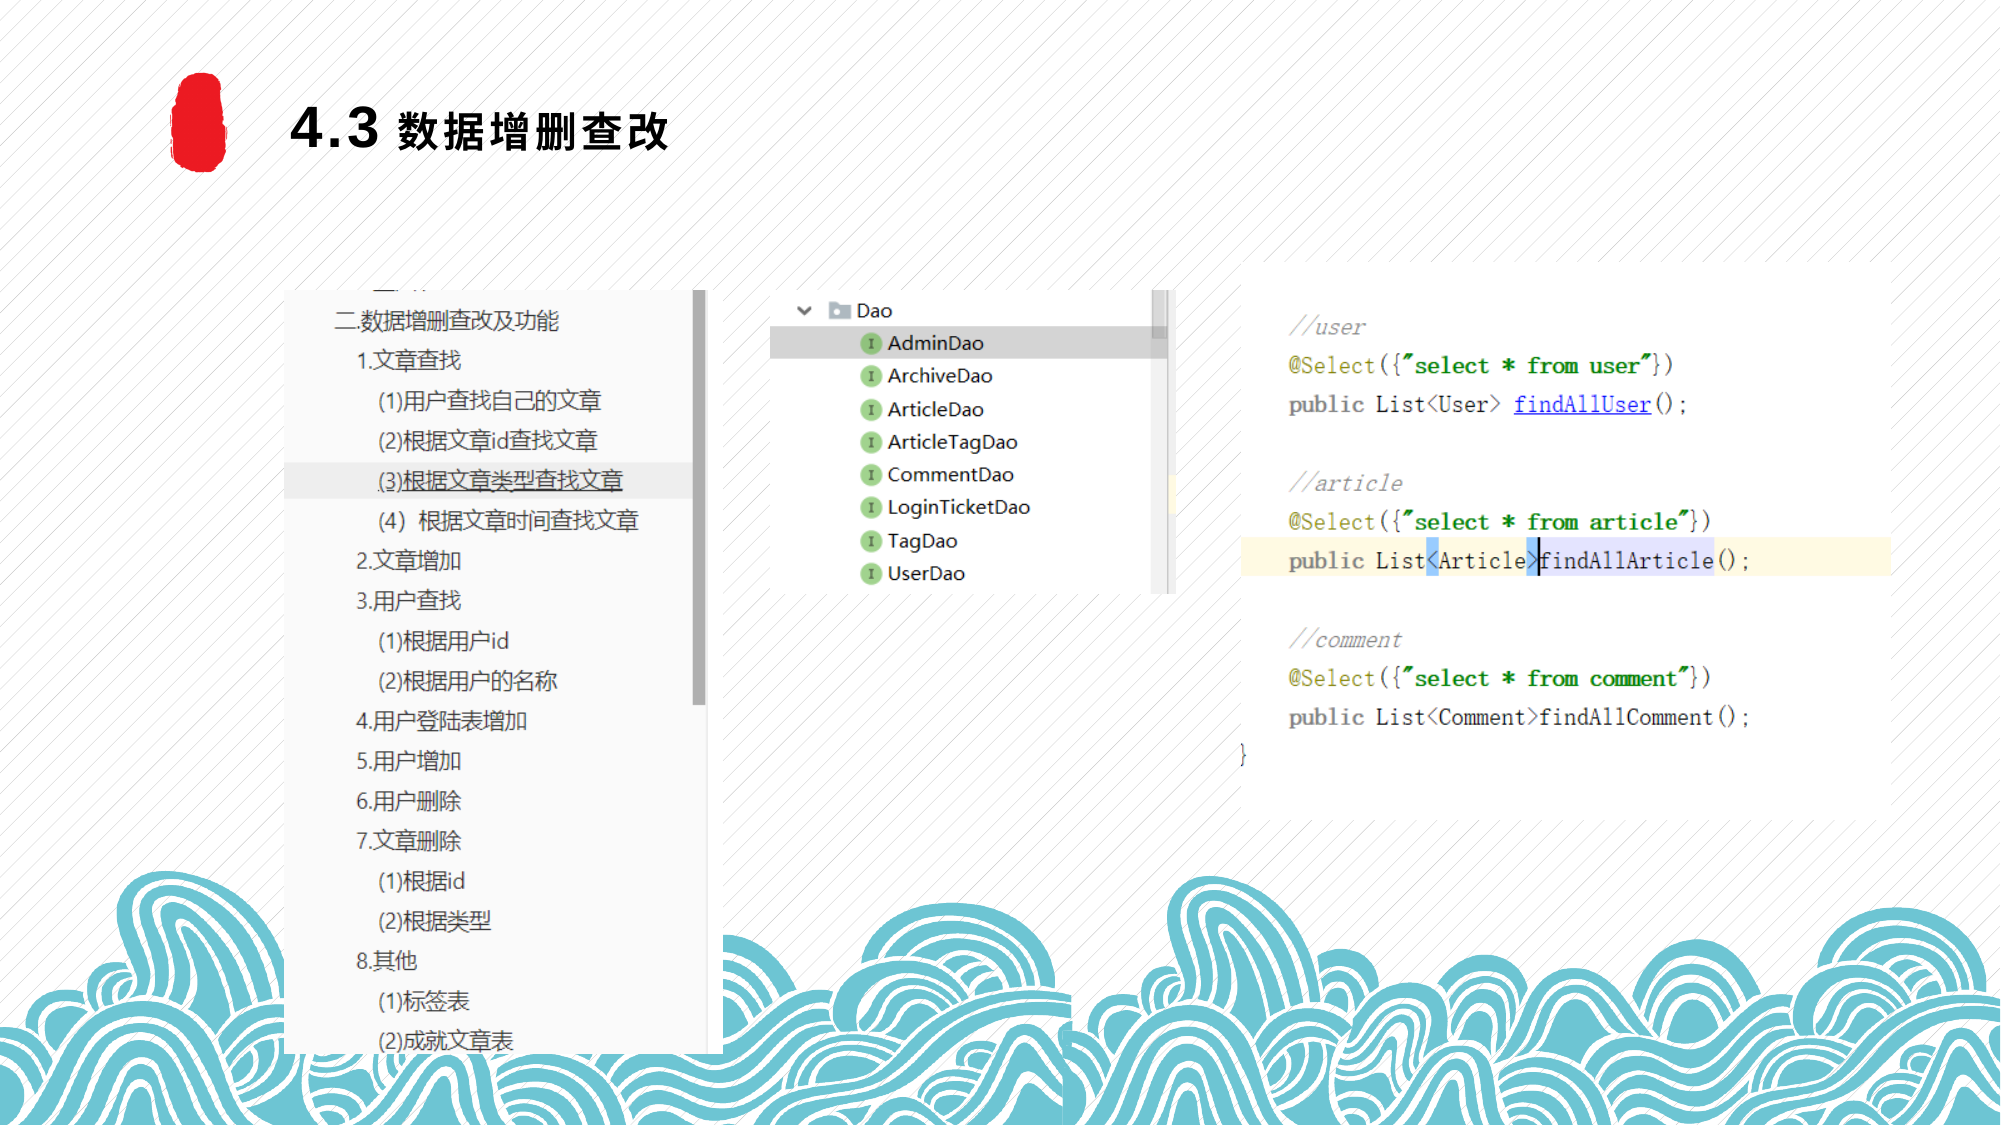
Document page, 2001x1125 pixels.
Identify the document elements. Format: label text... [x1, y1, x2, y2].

picture [0, 261, 2001, 1125]
title 4.3数据增删查改 [285, 70, 1891, 178]
picture [114, 46, 285, 217]
title 4.3数据增删查改 [109, 70, 114, 178]
